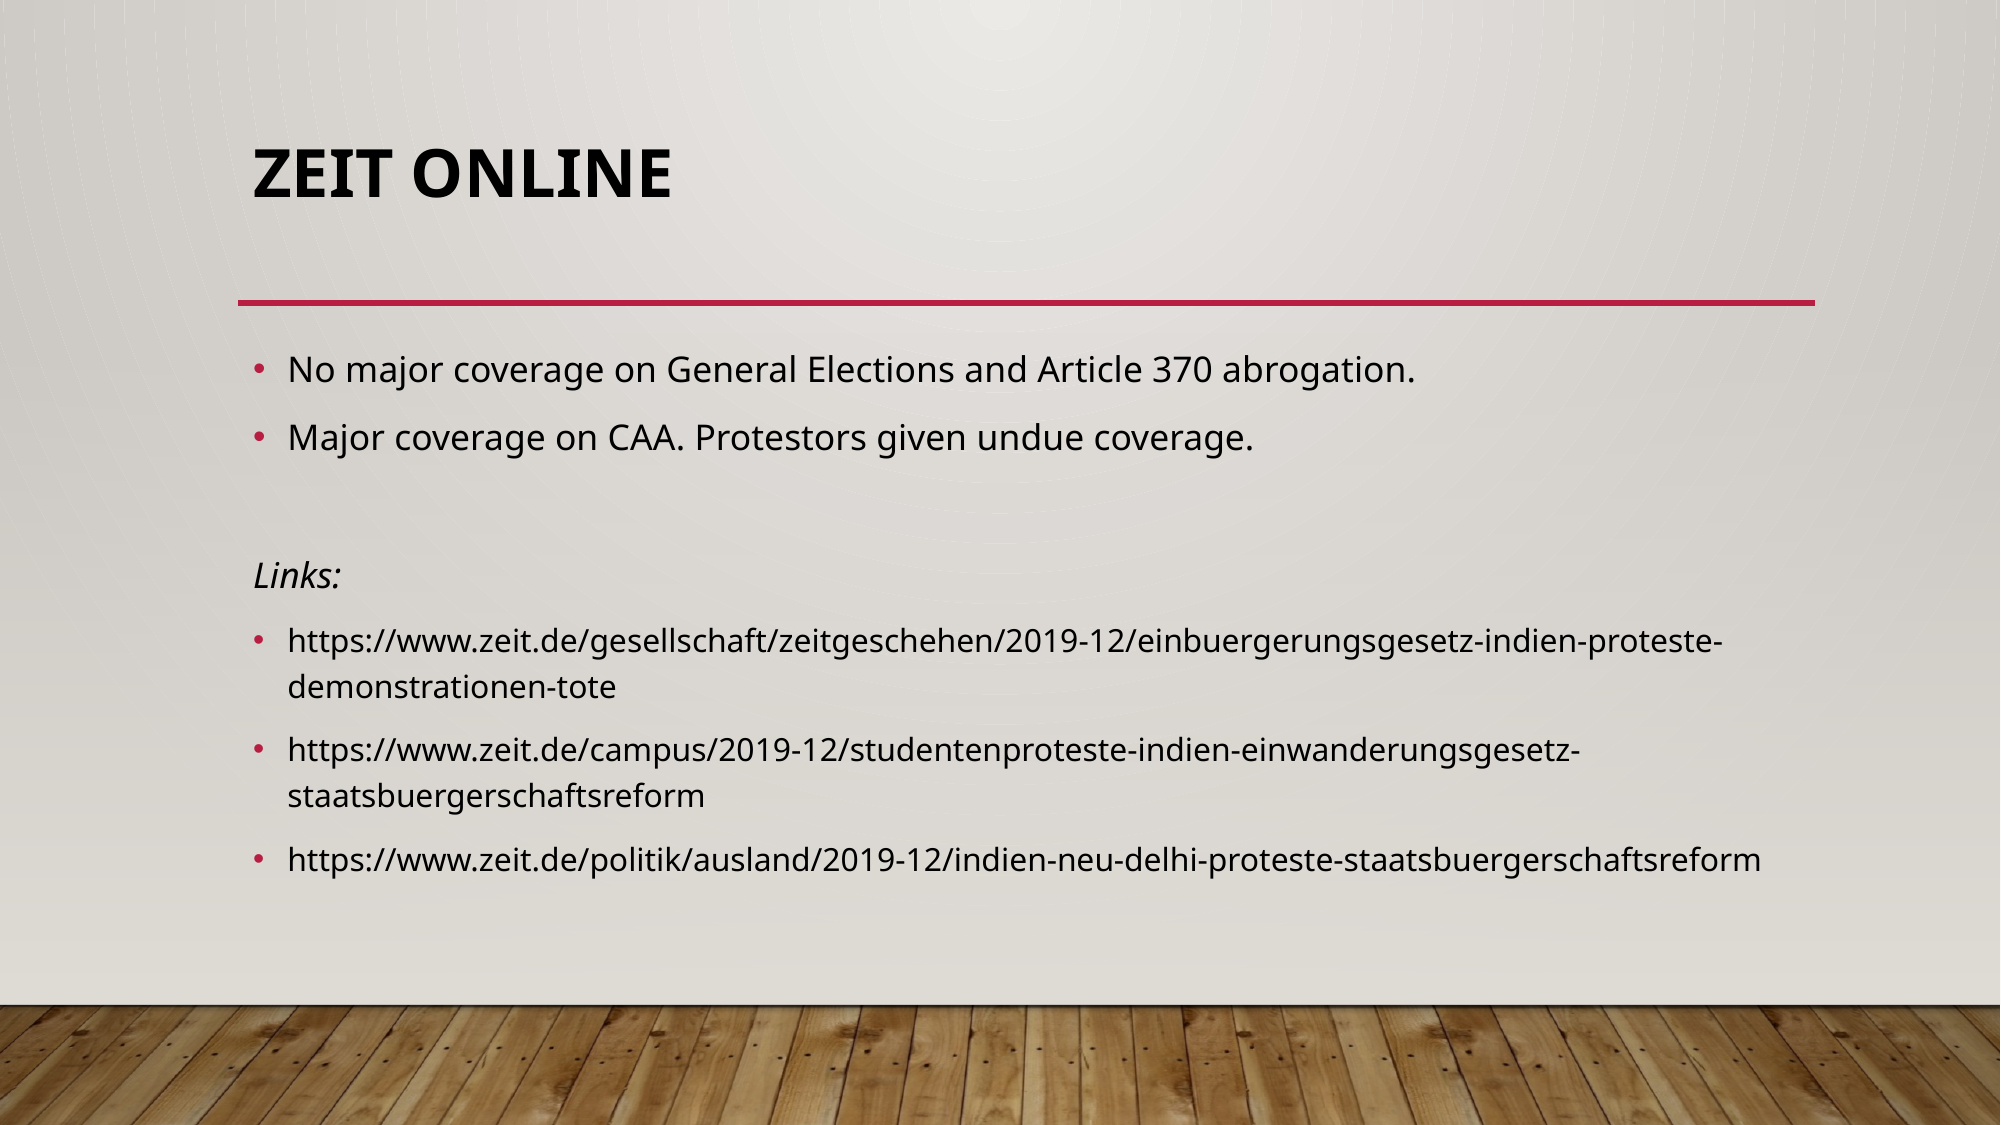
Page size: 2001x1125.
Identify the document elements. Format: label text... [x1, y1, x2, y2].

title ZEIT ONLINE [238, 131, 1814, 305]
list No major coverage on General Elections and Article 370 abrogation. Major coverage on CAA. Protestors given undue coverage. Links: https://www.zeit.de/gesellschaft/zeitgeschehen/2019-12/einbuergerungsgesetz-indien-proteste-demonstrationen-tote https://www.zeit.de/campus/2019-12/studentenproteste-indien-einwanderungsgesetz-staatsbuergerschaftsreform https://www.zeit.de/politik/ausland/2019-12/indien-neu-delhi-proteste-staatsbuergerschaftsreform [238, 330, 1814, 897]
picture [0, 1005, 2000, 1125]
